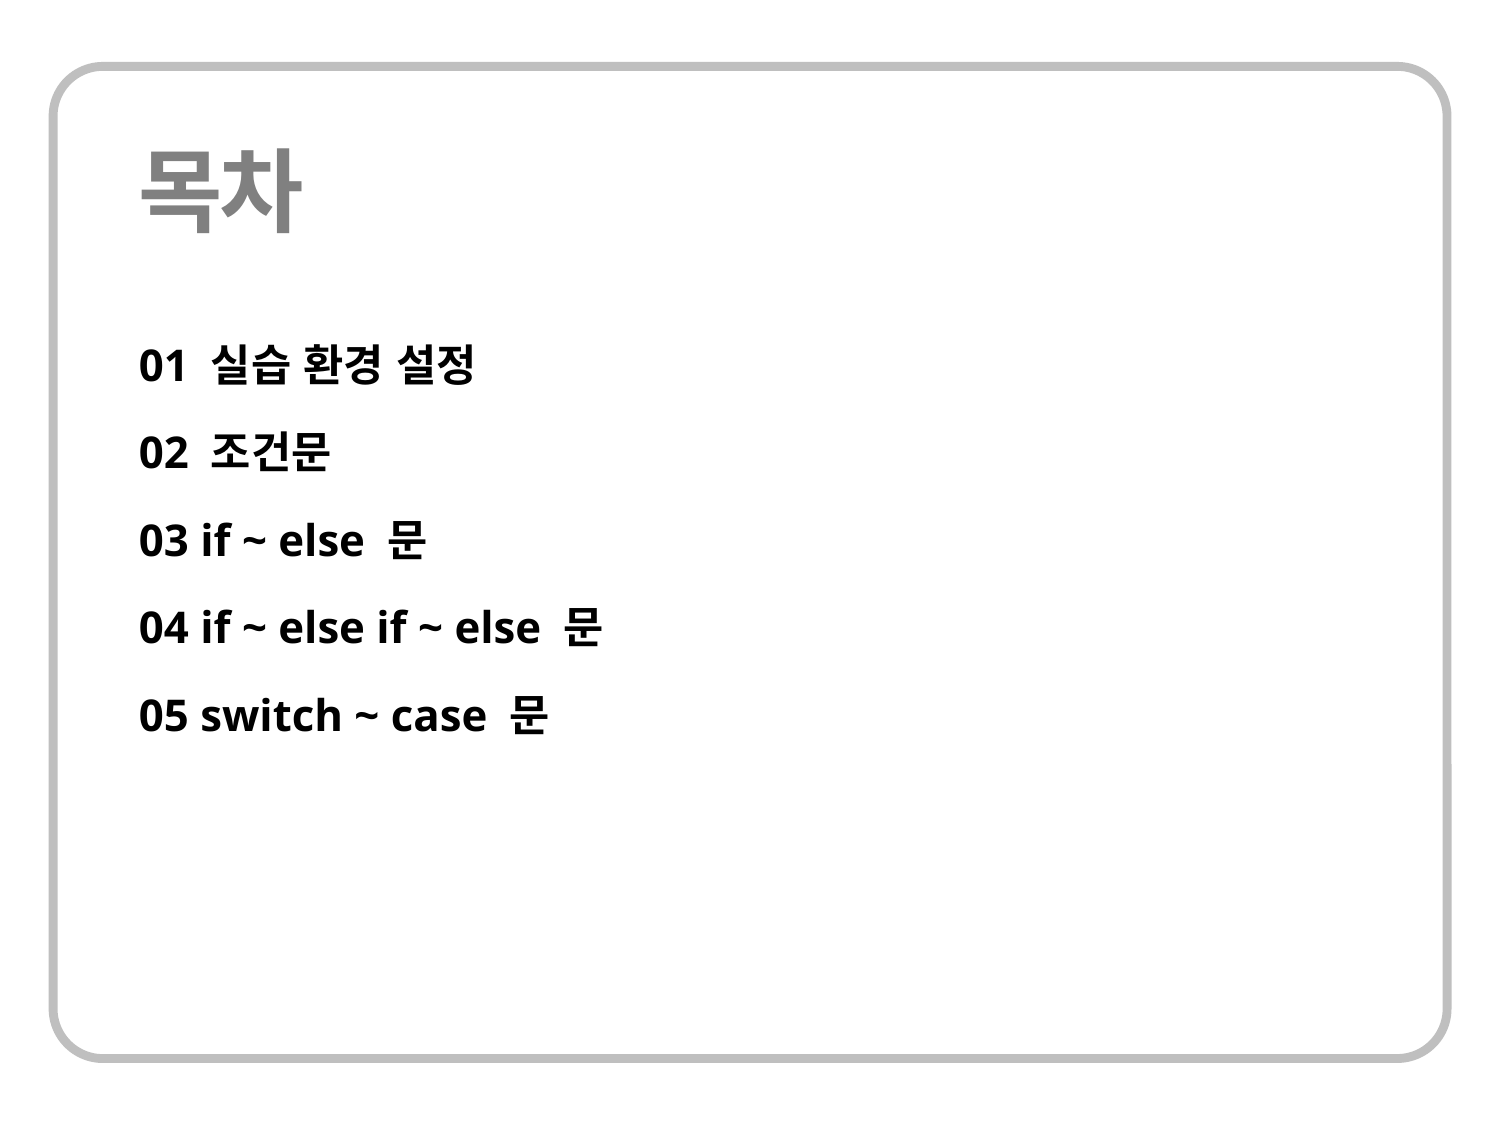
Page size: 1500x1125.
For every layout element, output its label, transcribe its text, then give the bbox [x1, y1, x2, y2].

list 01 실습 환경 설정 02 조건문 03 if ~ else 문 04 if ~ else if ~ else 문 05 switch ~ case 문 [123, 303, 1374, 978]
